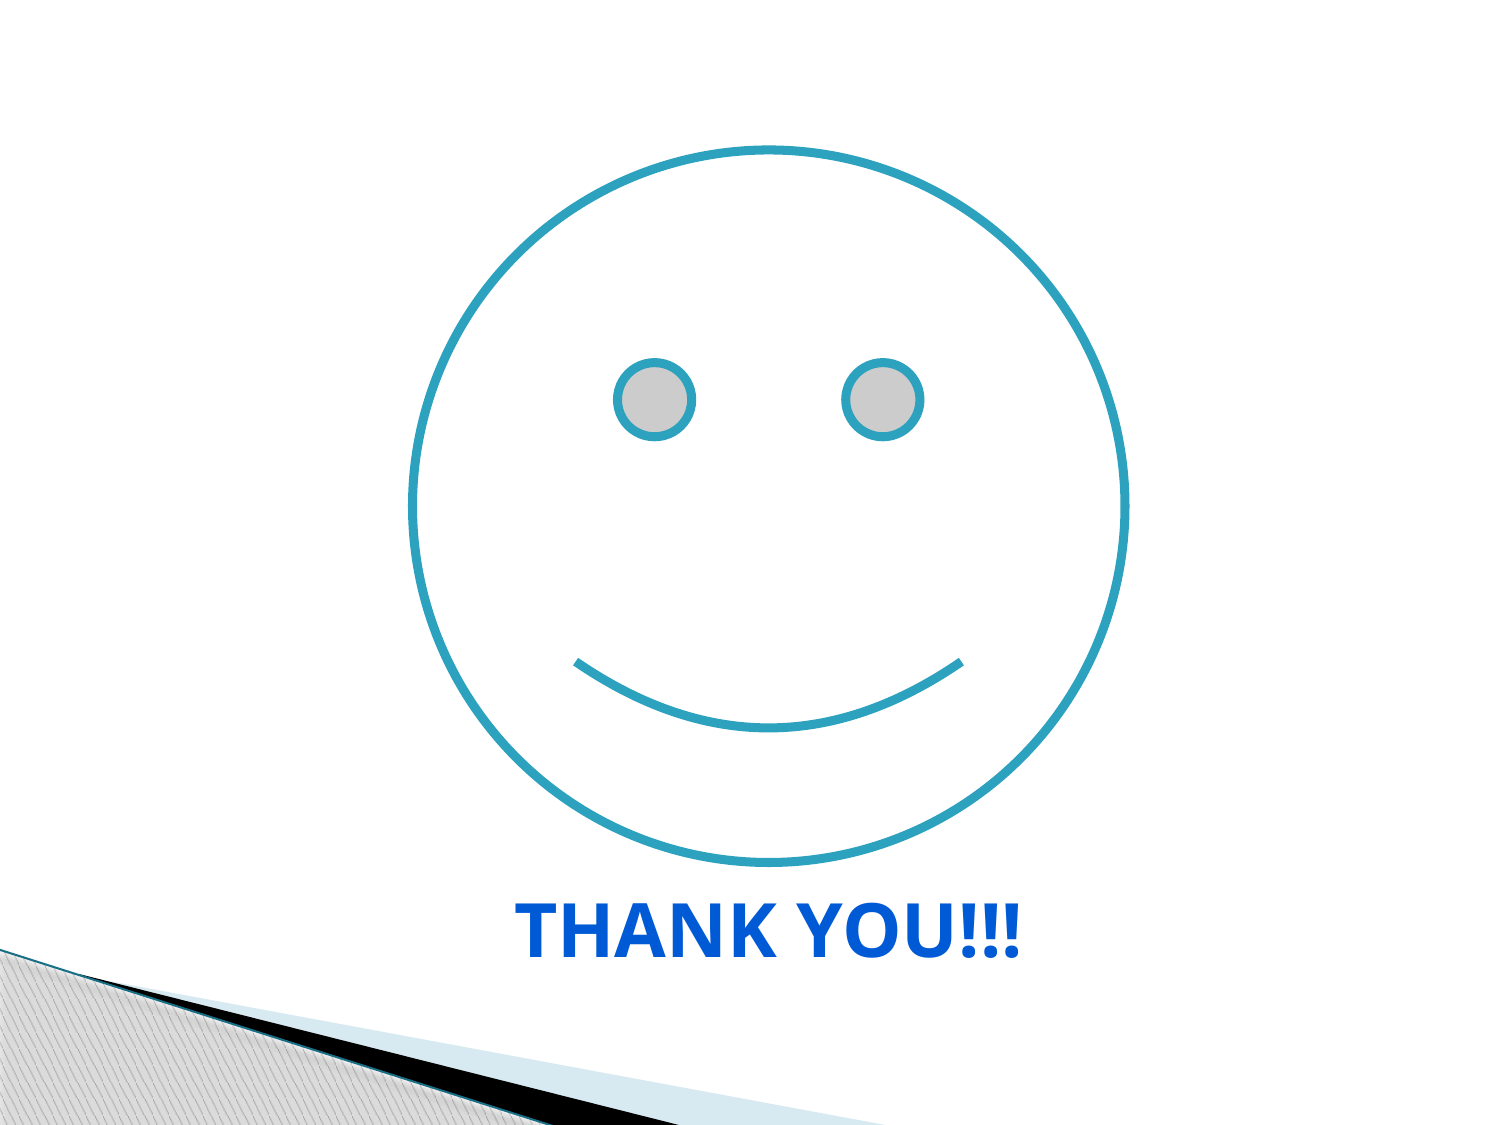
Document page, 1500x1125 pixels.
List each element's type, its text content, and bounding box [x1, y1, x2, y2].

text_box Thank You!!! [462, 874, 1075, 980]
text_box [407, 145, 1130, 868]
